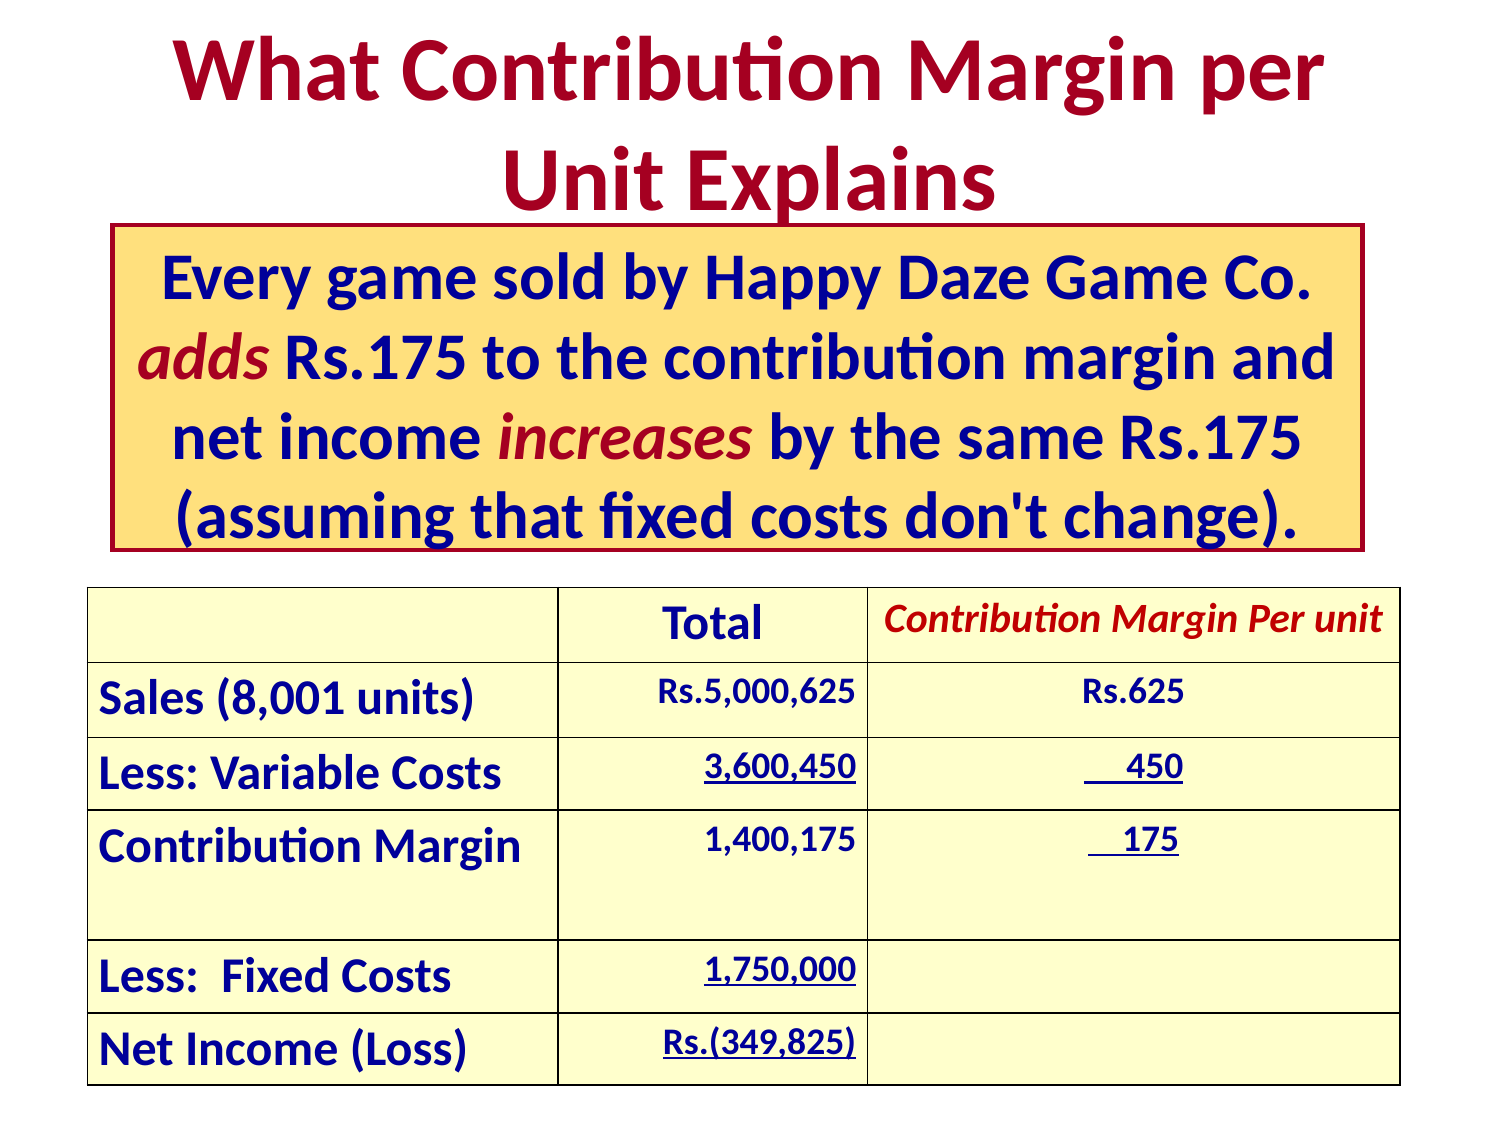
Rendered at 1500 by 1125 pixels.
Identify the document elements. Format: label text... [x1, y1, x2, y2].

table_cell [868, 1014, 1399, 1084]
table_cell Less: Variable Costs [88, 738, 557, 809]
table_cell [868, 941, 1399, 1012]
table_cell Less: Fixed Costs [88, 941, 557, 1012]
table_cell Contribution Margin [88, 811, 557, 939]
table_header Contribution Margin Per unit [868, 588, 1399, 662]
table_cell 1,750,000 [559, 941, 867, 1012]
table_header Total [559, 588, 867, 662]
table_cell Rs.5,000,625 [559, 663, 867, 737]
table_cell 450 [868, 738, 1399, 809]
table_cell Rs.625 [868, 663, 1399, 737]
table_header [88, 588, 557, 662]
list Every game sold by Happy Daze Game Co. adds Rs.175 to the contribution margin and net income increases by the same Rs.175 (assuming that fixed costs don't change). [112, 224, 1363, 550]
table_cell Sales (8,001 units) [88, 663, 557, 737]
table_cell Net Income (Loss) [88, 1014, 557, 1084]
table_cell Rs.(349,825) [559, 1014, 867, 1084]
title What Contribution Margin per Unit Explains [75, 24, 1425, 213]
table_cell 1,400,175 [559, 811, 867, 939]
table_cell 175 [868, 811, 1399, 939]
table_cell 3,600,450 [559, 738, 867, 809]
